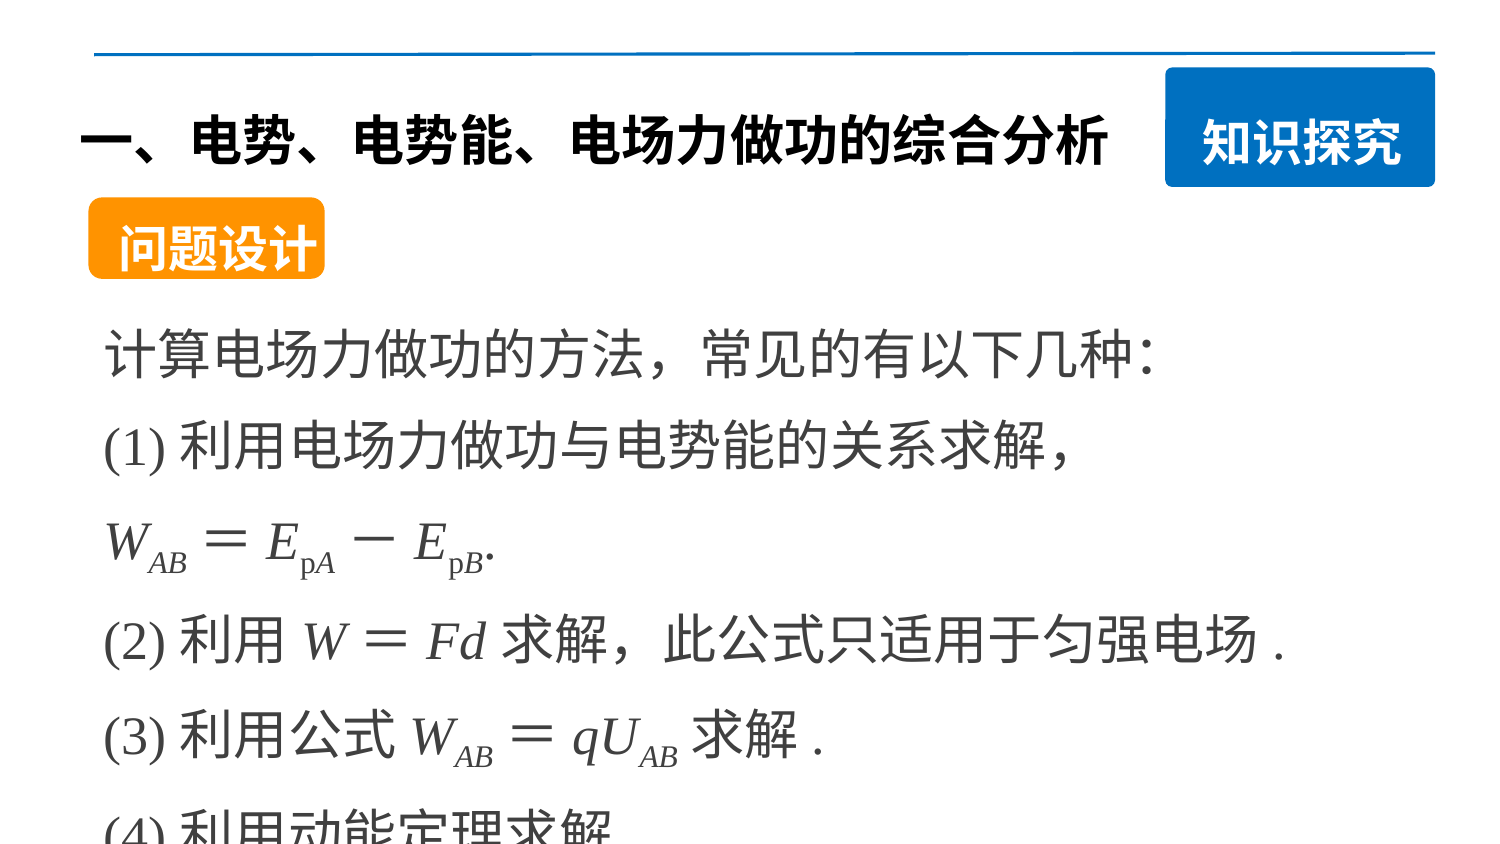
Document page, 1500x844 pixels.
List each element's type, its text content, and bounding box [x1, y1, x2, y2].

text_box 知识探究 [1187, 73, 1418, 179]
text_box [1163, 65, 1438, 190]
text_box 问题设计 [86, 195, 327, 281]
text_box 一、电势、电势能、电场力做功的综合分析 [64, 66, 1141, 179]
text_box 计算电场力做功的方法，常见的有以下几种： (1)利用电场力做功与电势能的关系求解， WAB＝EpA－EpB. (2)利用W＝Fd求解，此公式只适用于匀强电场. (3)利用公式WAB＝qUAB求解. (4)利用动能定理求解. [88, 286, 1459, 844]
